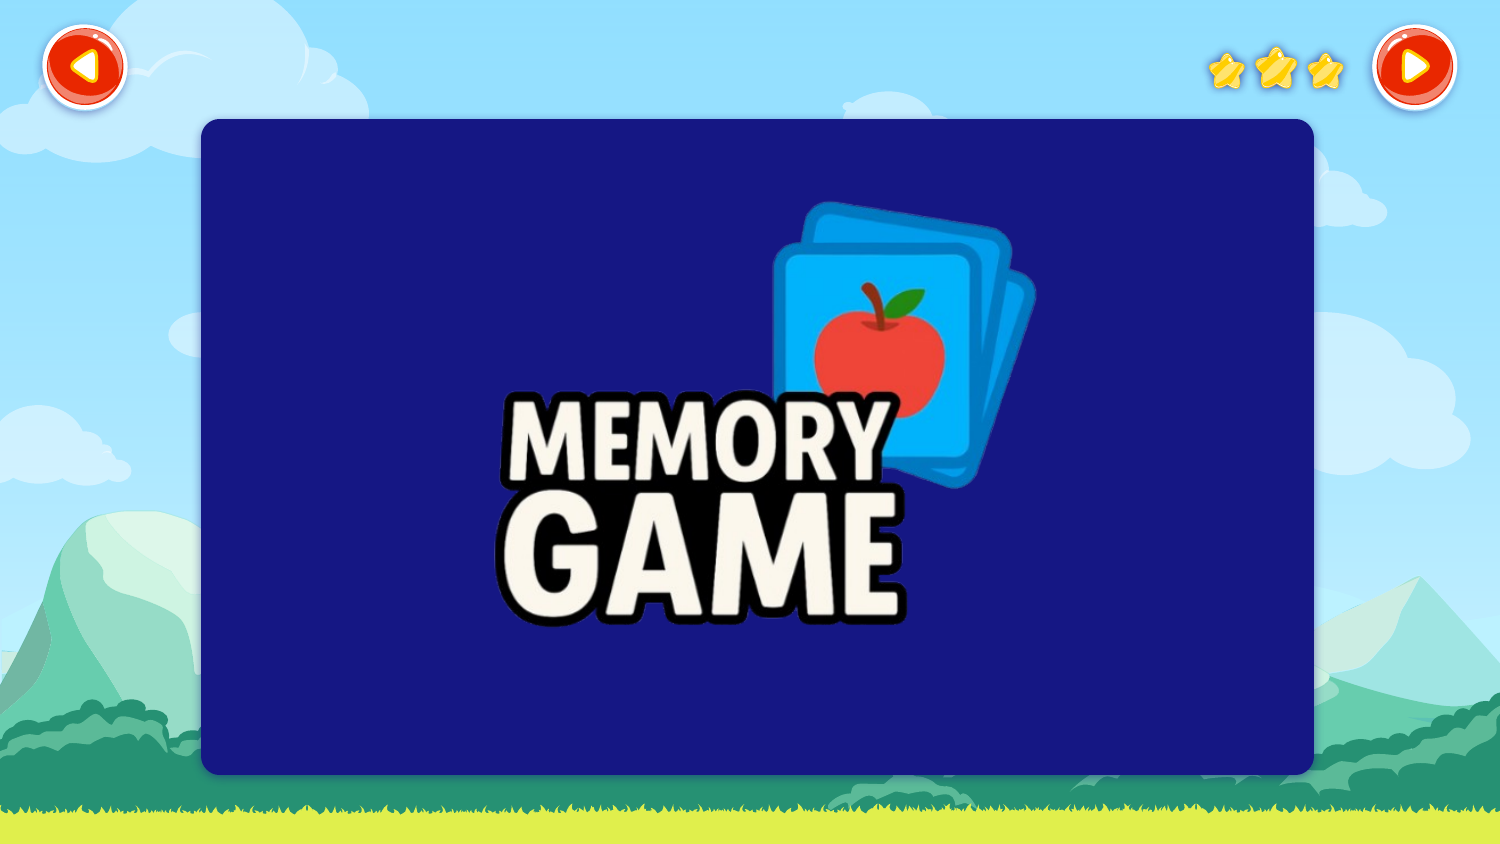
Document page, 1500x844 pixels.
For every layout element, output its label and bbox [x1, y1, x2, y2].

text_box [219, 137, 1296, 756]
picture [453, 125, 1047, 719]
